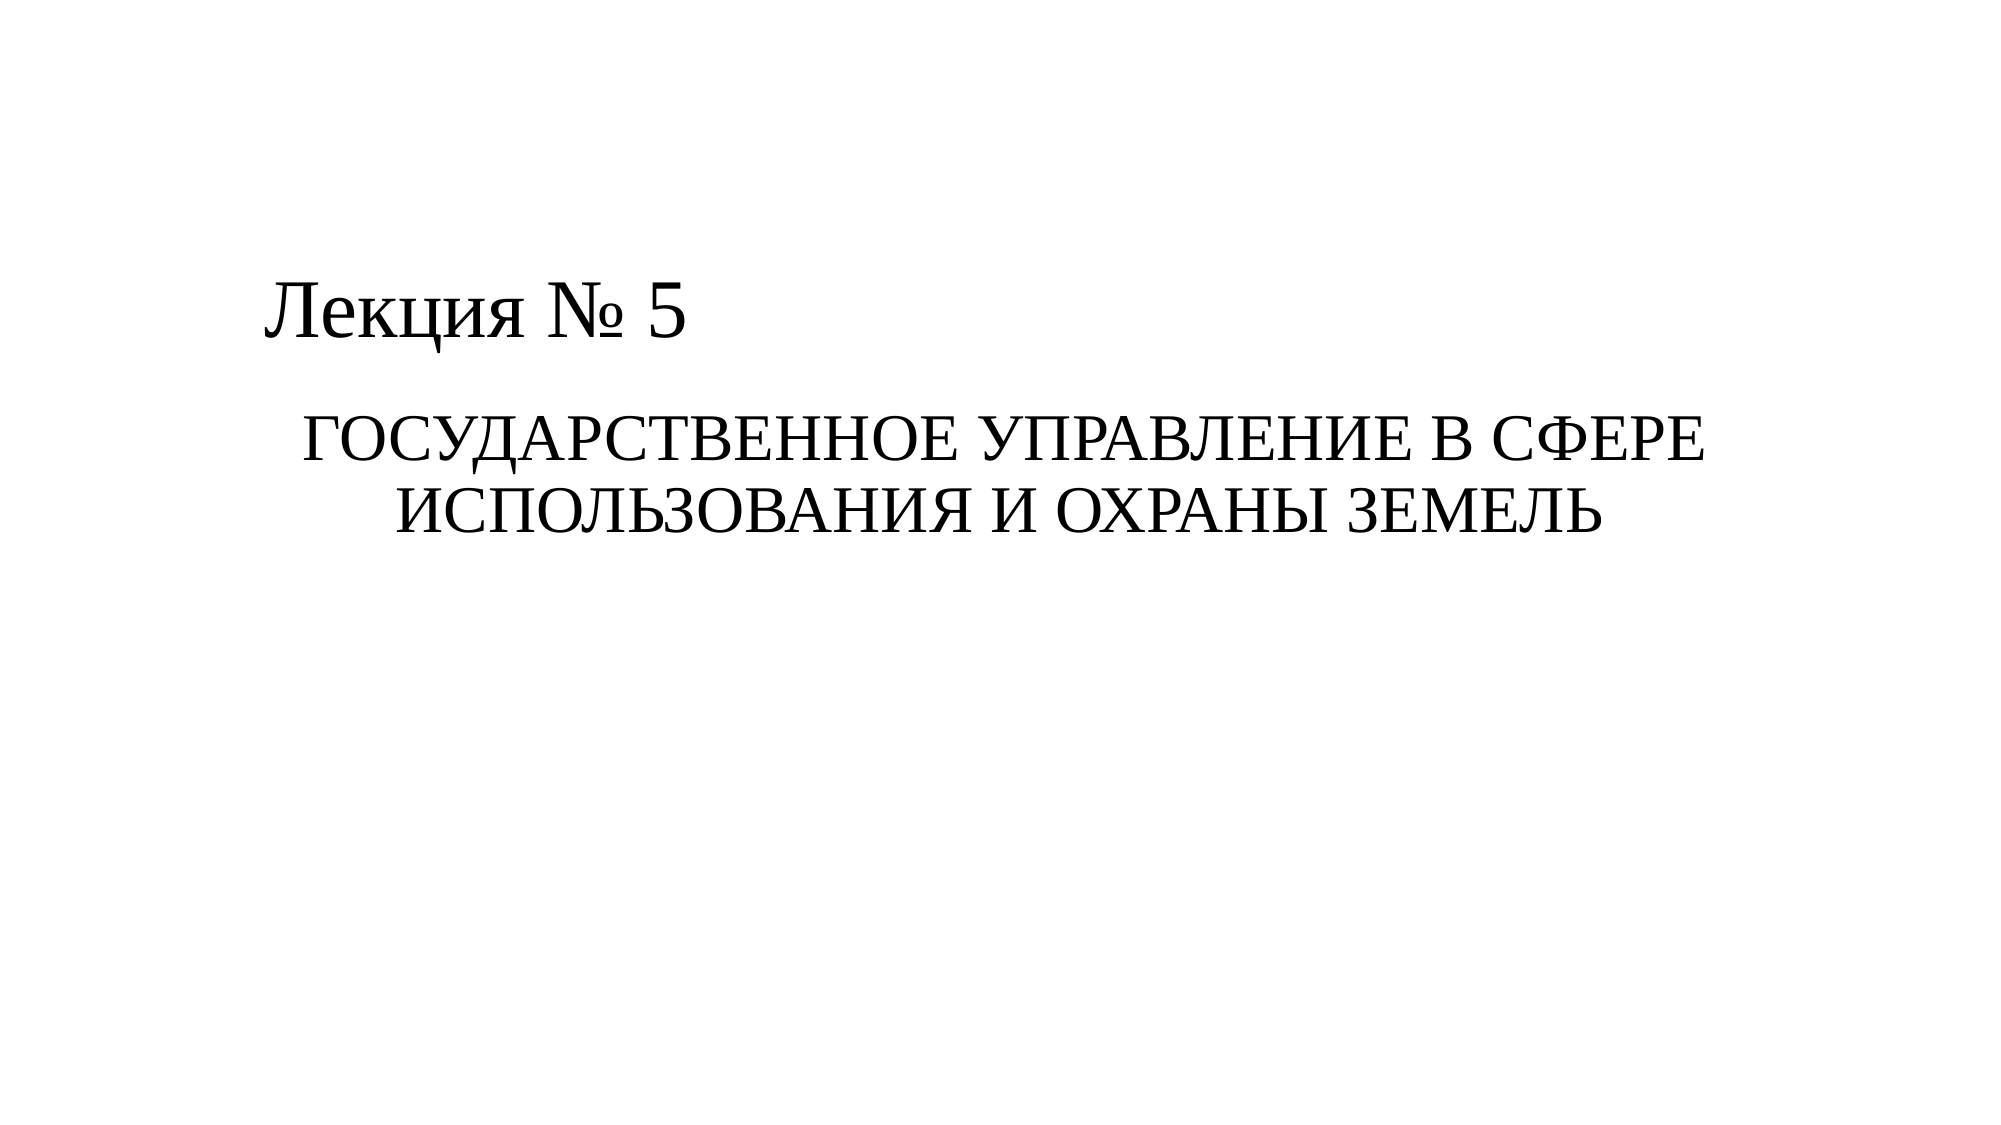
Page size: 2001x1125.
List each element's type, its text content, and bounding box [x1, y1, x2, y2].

subtitle ГОСУДАРСТВЕННОЕ УПРАВЛЕНИЕ В СФЕРЕ ИСПОЛЬЗОВАНИЯ И ОХРАНЫ ЗЕМЕЛЬ [249, 395, 1750, 863]
title Лекция № 5 [249, 184, 1750, 363]
